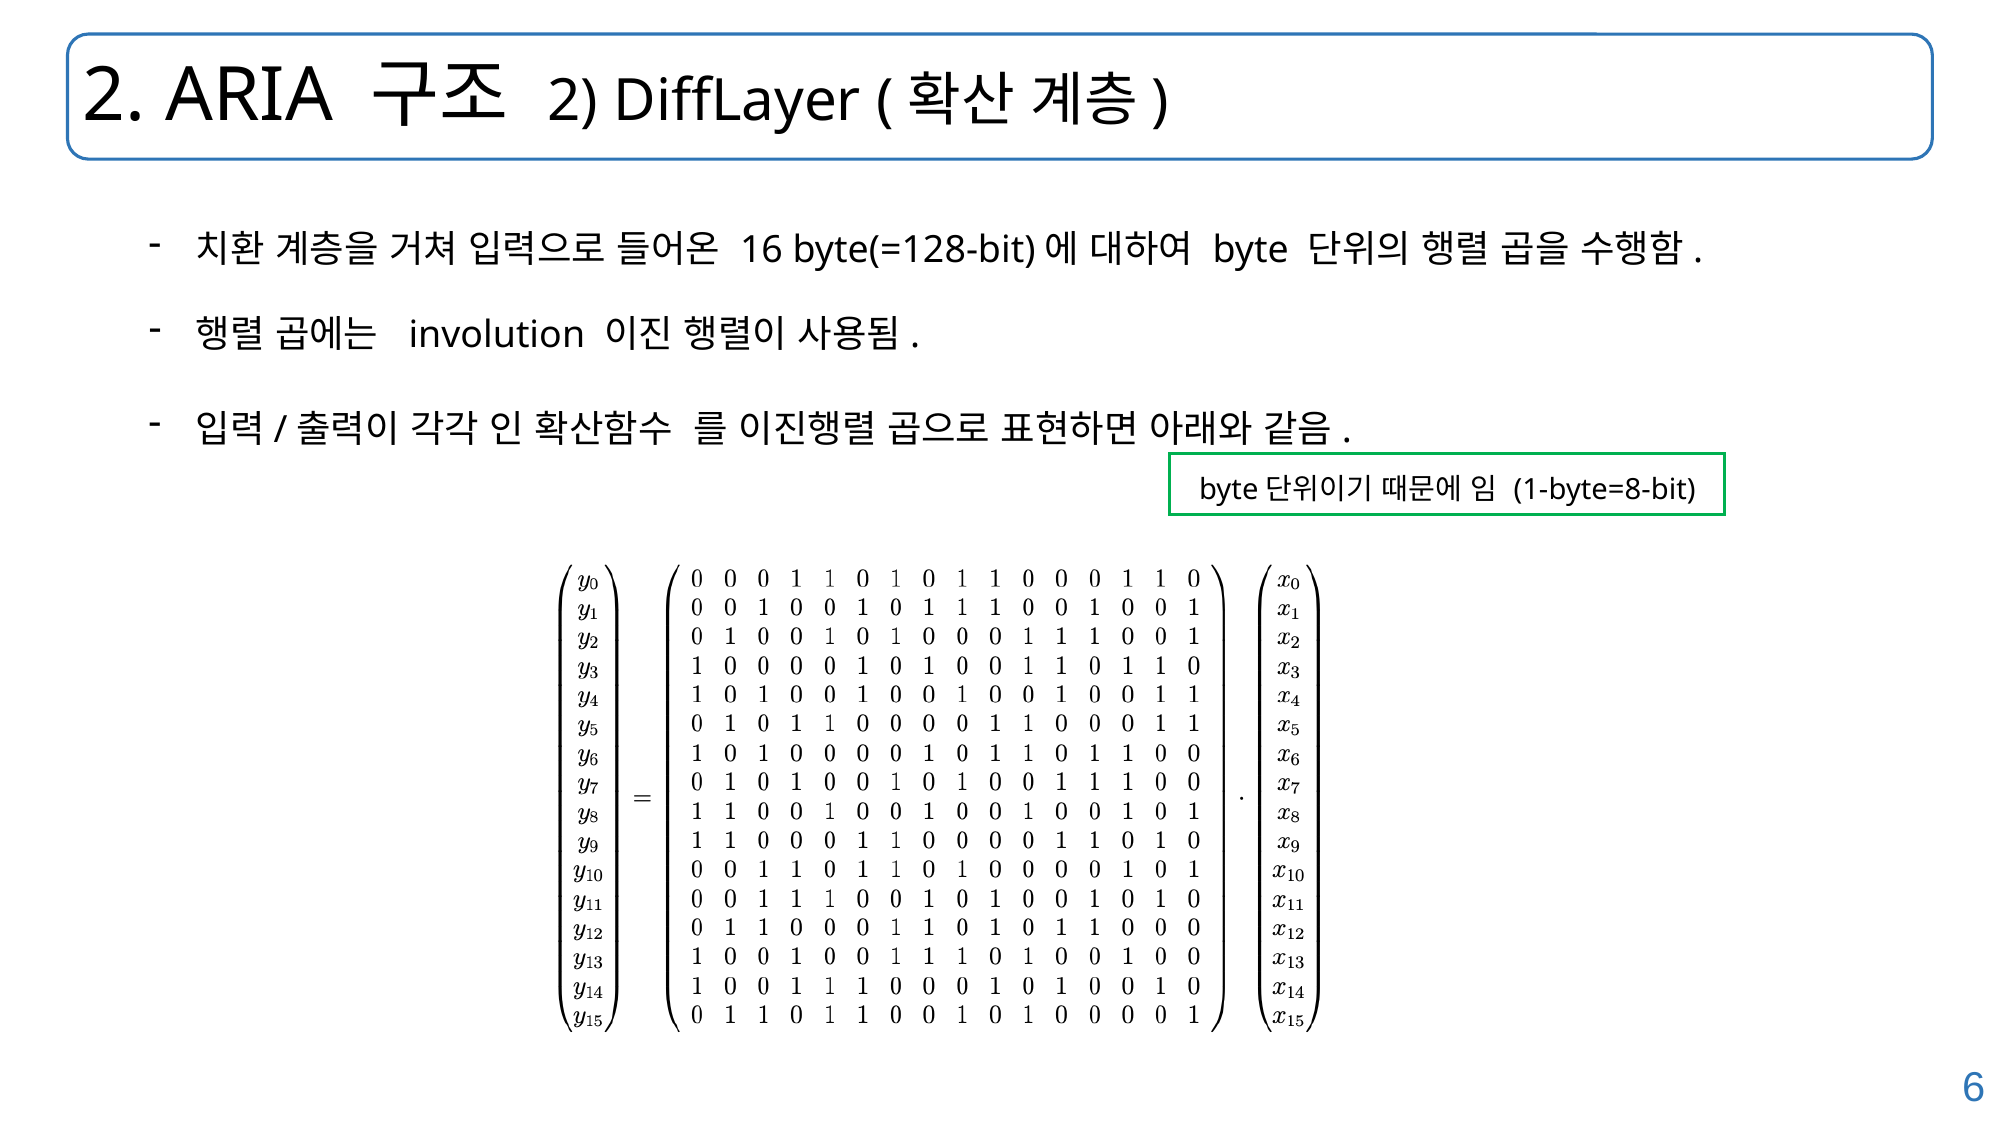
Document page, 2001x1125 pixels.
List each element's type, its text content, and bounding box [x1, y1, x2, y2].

title 2. ARIA 구조 2) DiffLayer (확산 계층) [67, 34, 1933, 160]
text_box 치환 계층을 거쳐 입력으로 들어온 16 byte(=128-bit)에 대하여 byte 단위의 행렬 곱을 수행함. [133, 217, 1871, 278]
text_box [1154, 445, 1741, 515]
picture [547, 540, 1333, 1047]
